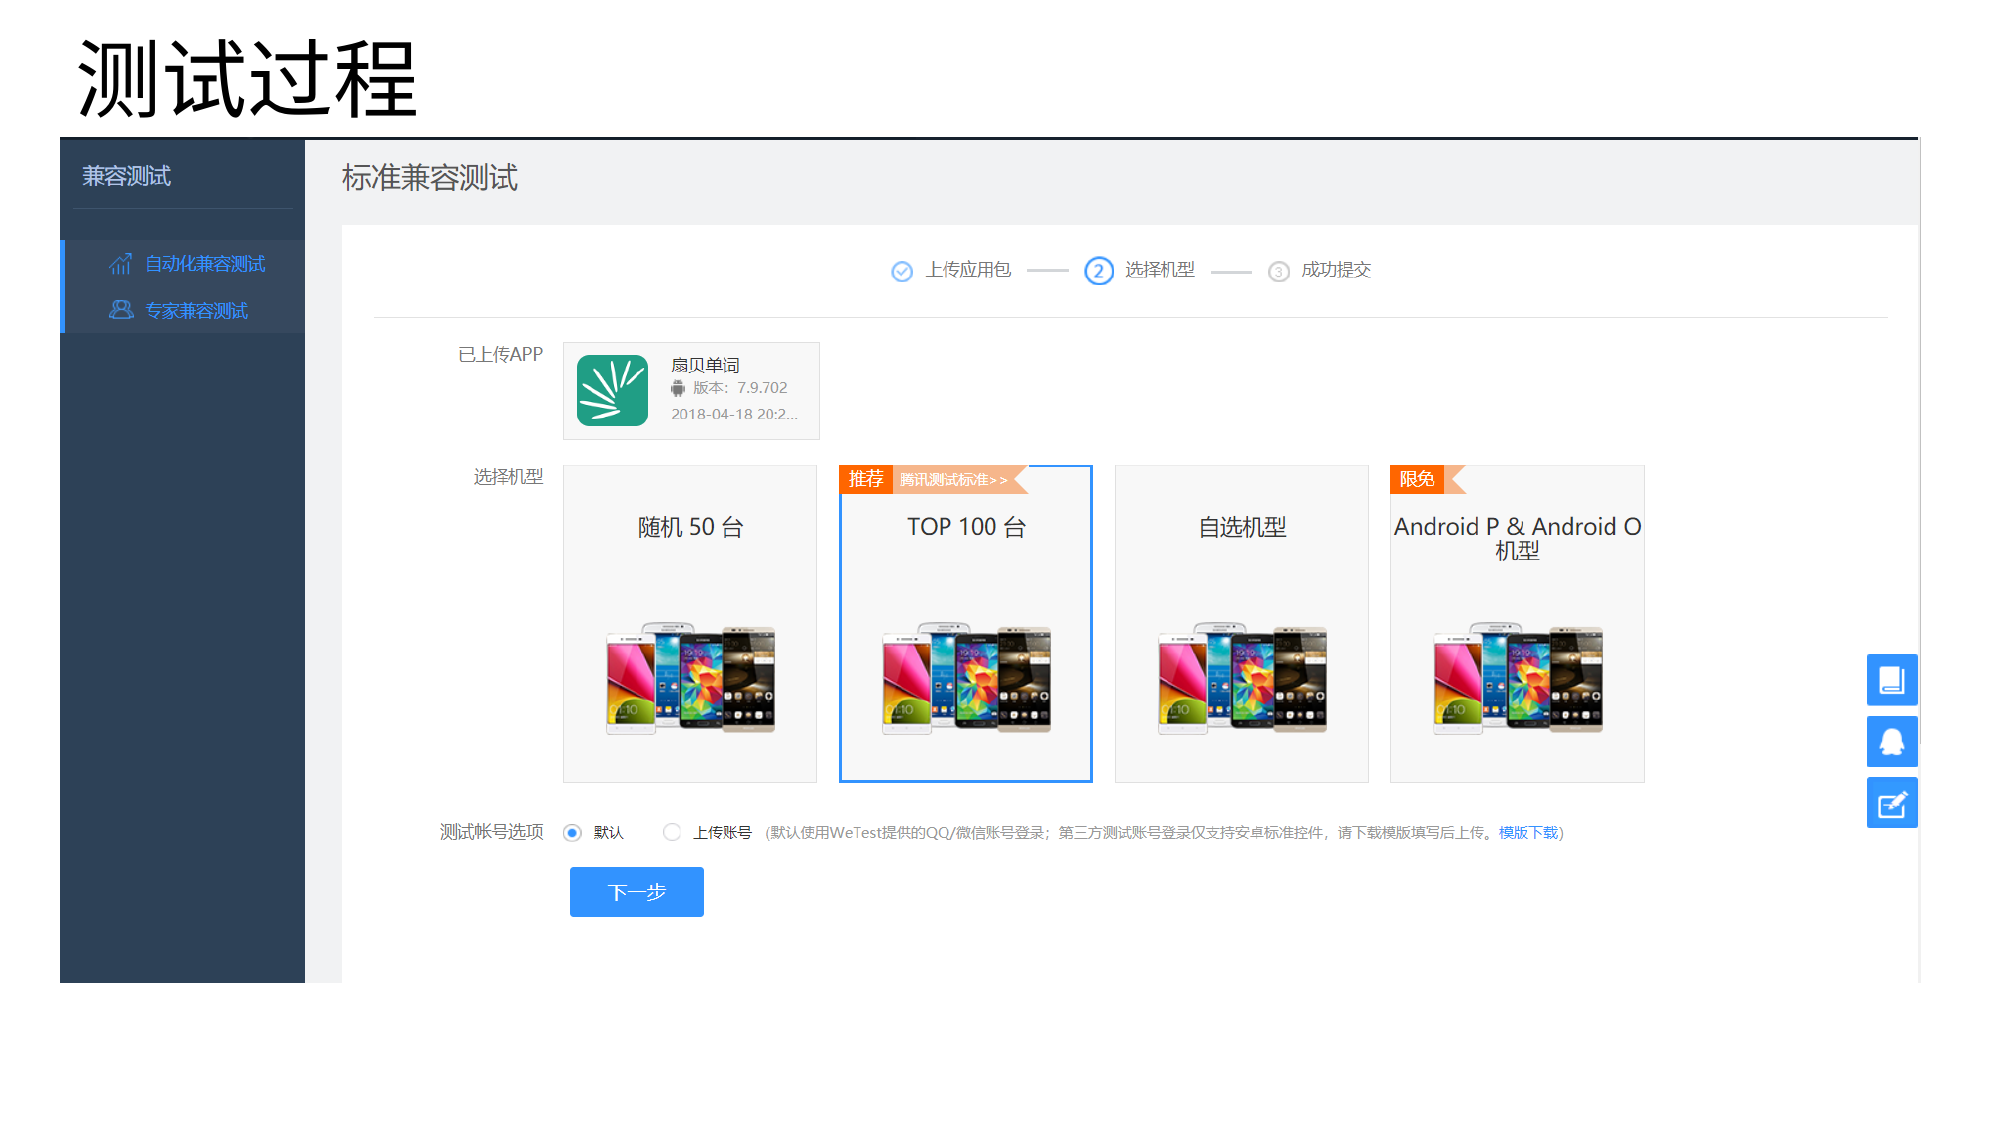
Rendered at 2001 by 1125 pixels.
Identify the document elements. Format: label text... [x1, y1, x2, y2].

title 测试过程 [60, 29, 1773, 137]
picture [60, 137, 1921, 983]
